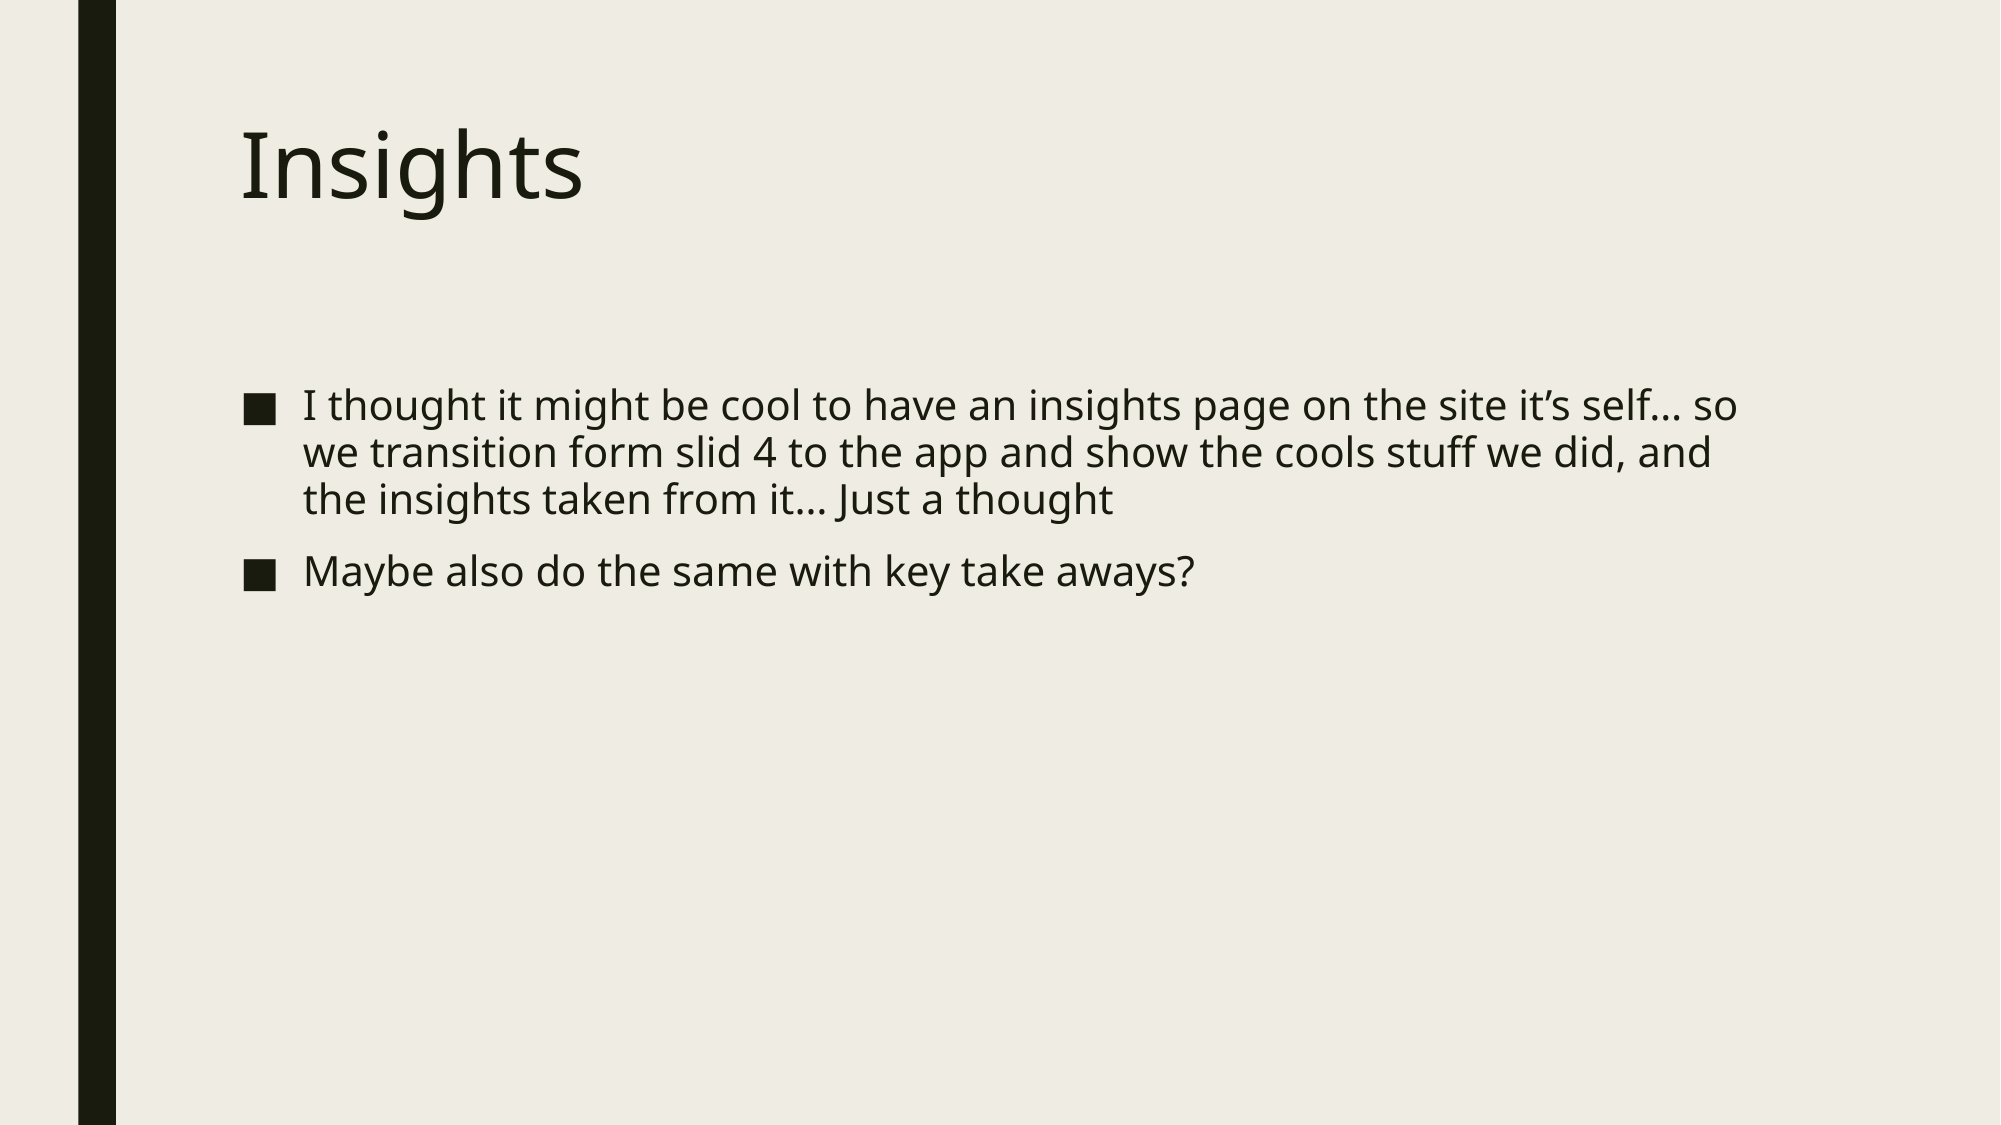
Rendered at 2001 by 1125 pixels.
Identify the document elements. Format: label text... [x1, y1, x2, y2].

title Insights [225, 112, 1800, 357]
list I thought it might be cool to have an insights page on the site it’s self… so we transition form slid 4 to the app and show the cools stuff we did, and the insights taken from it… Just a thought Maybe also do the same with key take aways? [225, 375, 1800, 963]
